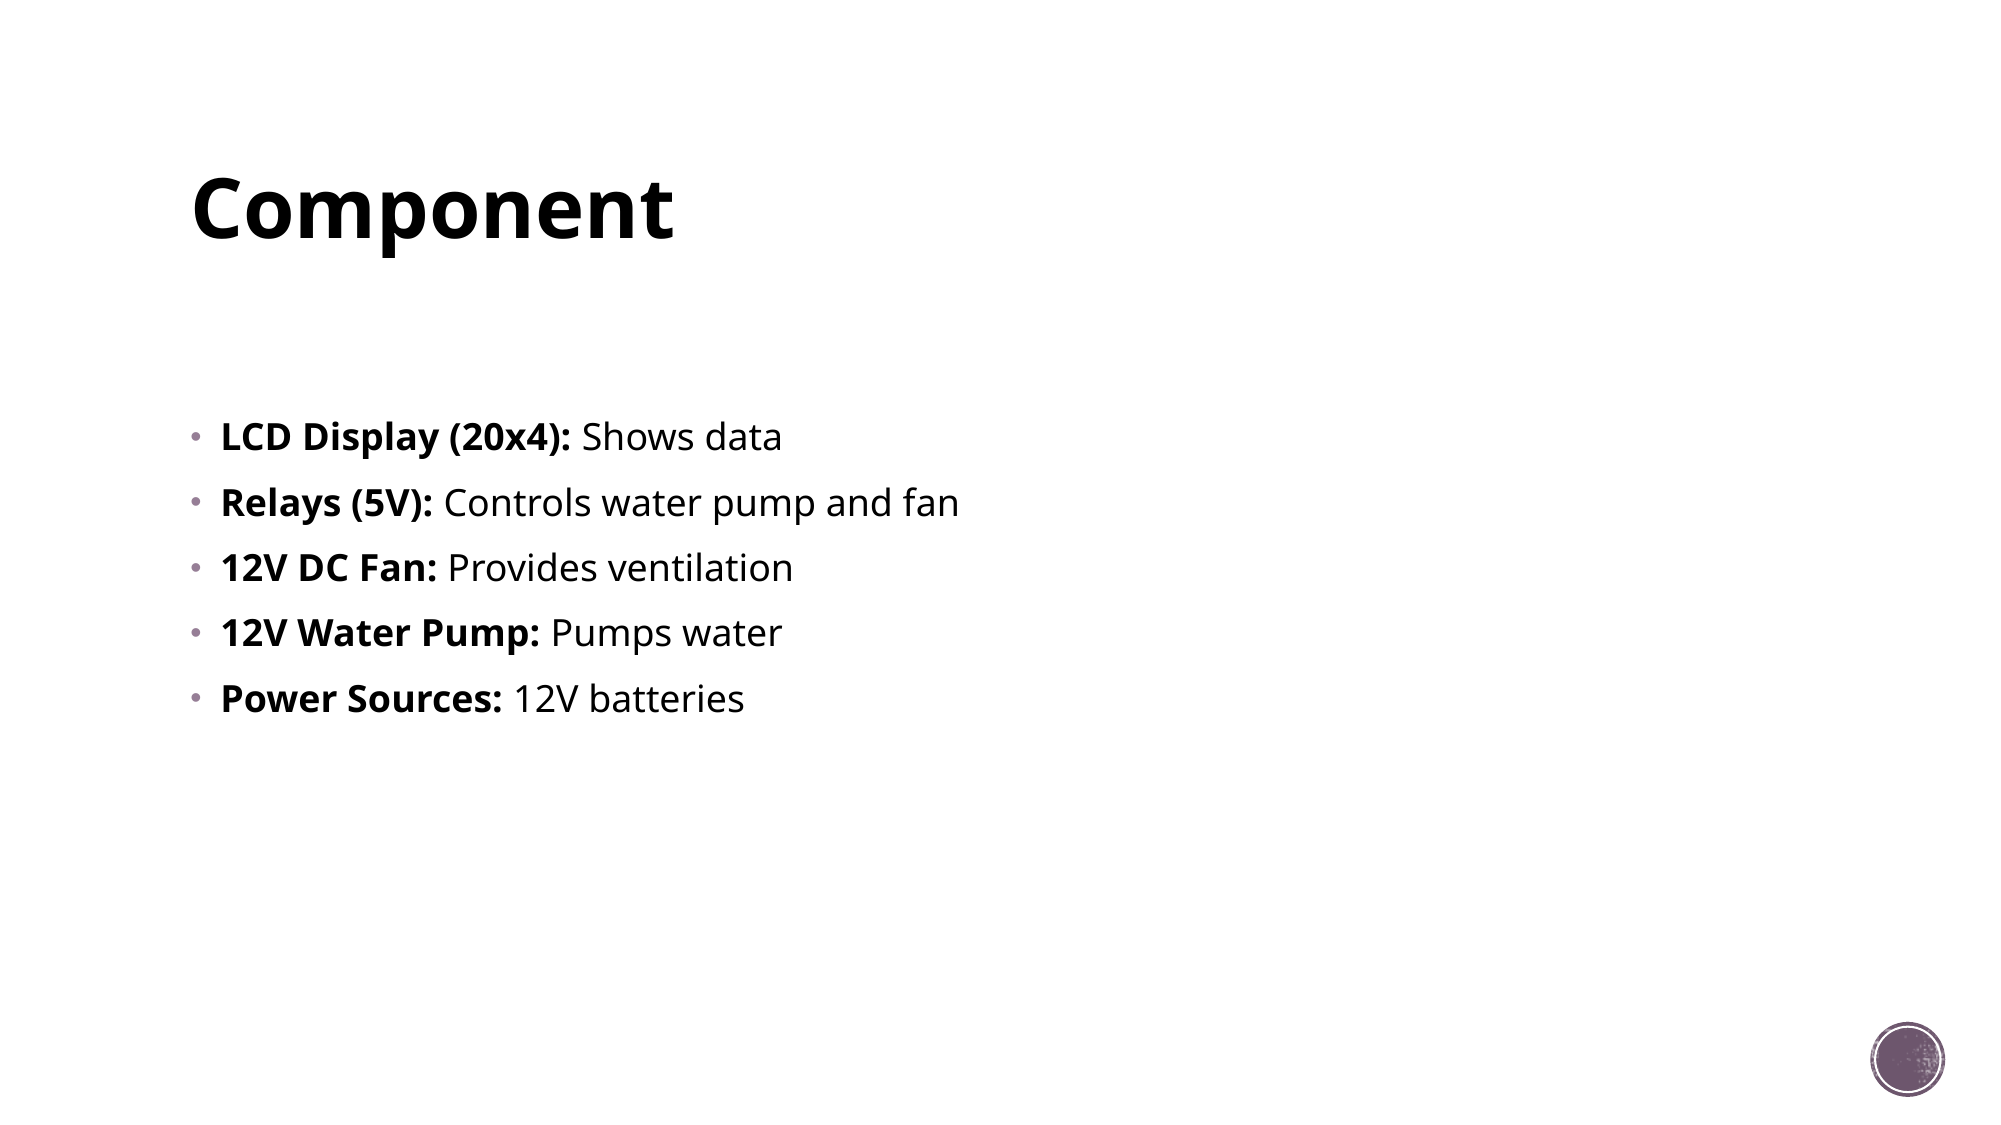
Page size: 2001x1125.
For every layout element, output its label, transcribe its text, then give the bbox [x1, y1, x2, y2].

title Component [175, 79, 1826, 344]
list LCD Display (20x4): Shows data Relays (5V): Controls water pump and fan 12V DC Fan: Provides ventilation 12V Water Pump: Pumps water Power Sources: 12V batteries [175, 410, 1826, 1013]
